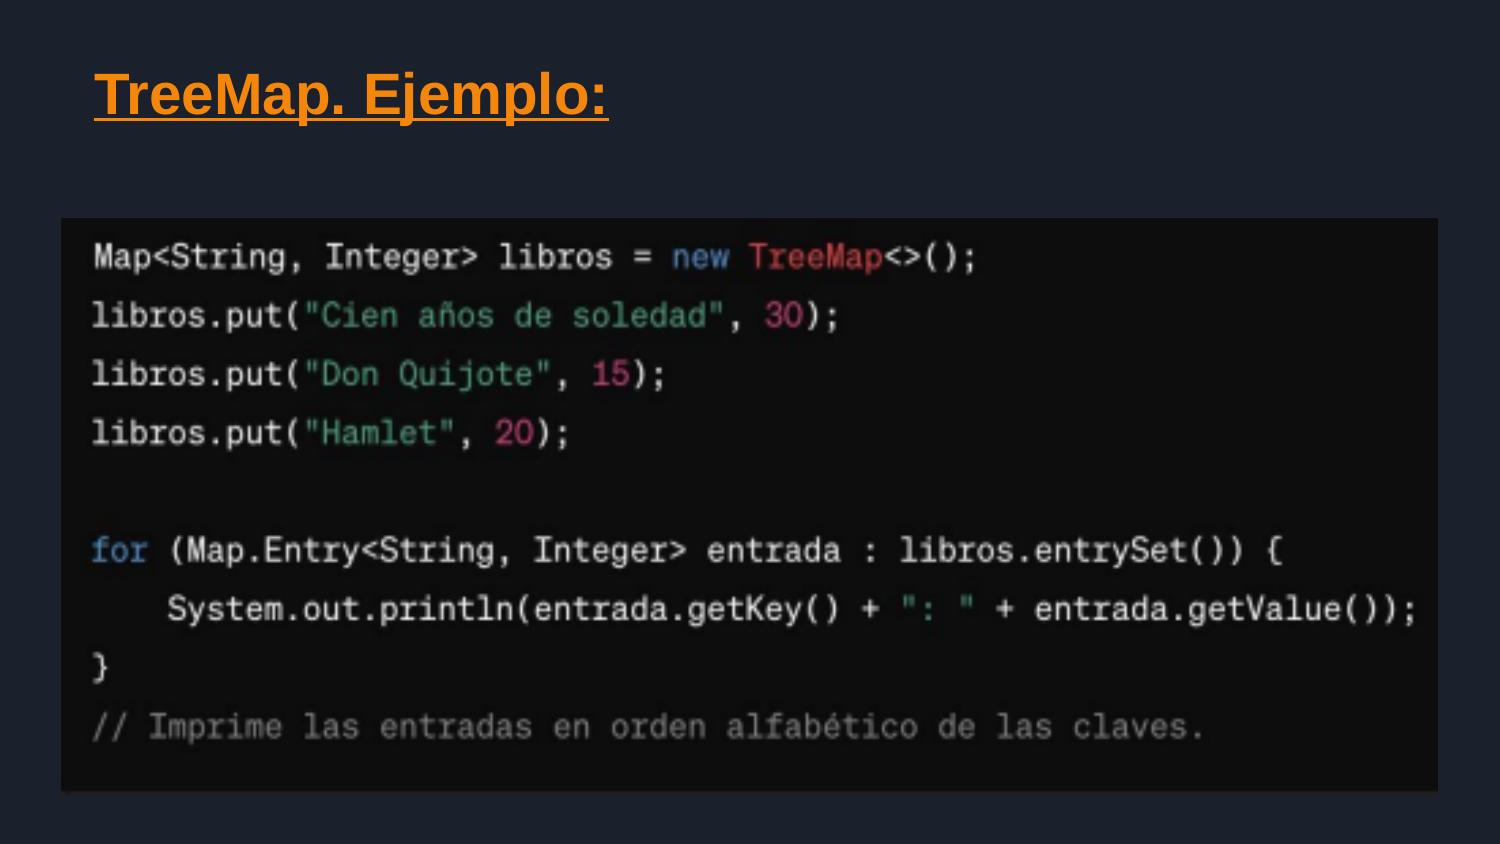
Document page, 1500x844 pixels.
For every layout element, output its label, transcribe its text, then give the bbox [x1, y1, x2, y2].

picture [61, 218, 1439, 796]
text_box TreeMap. Ejemplo: [79, 48, 864, 134]
